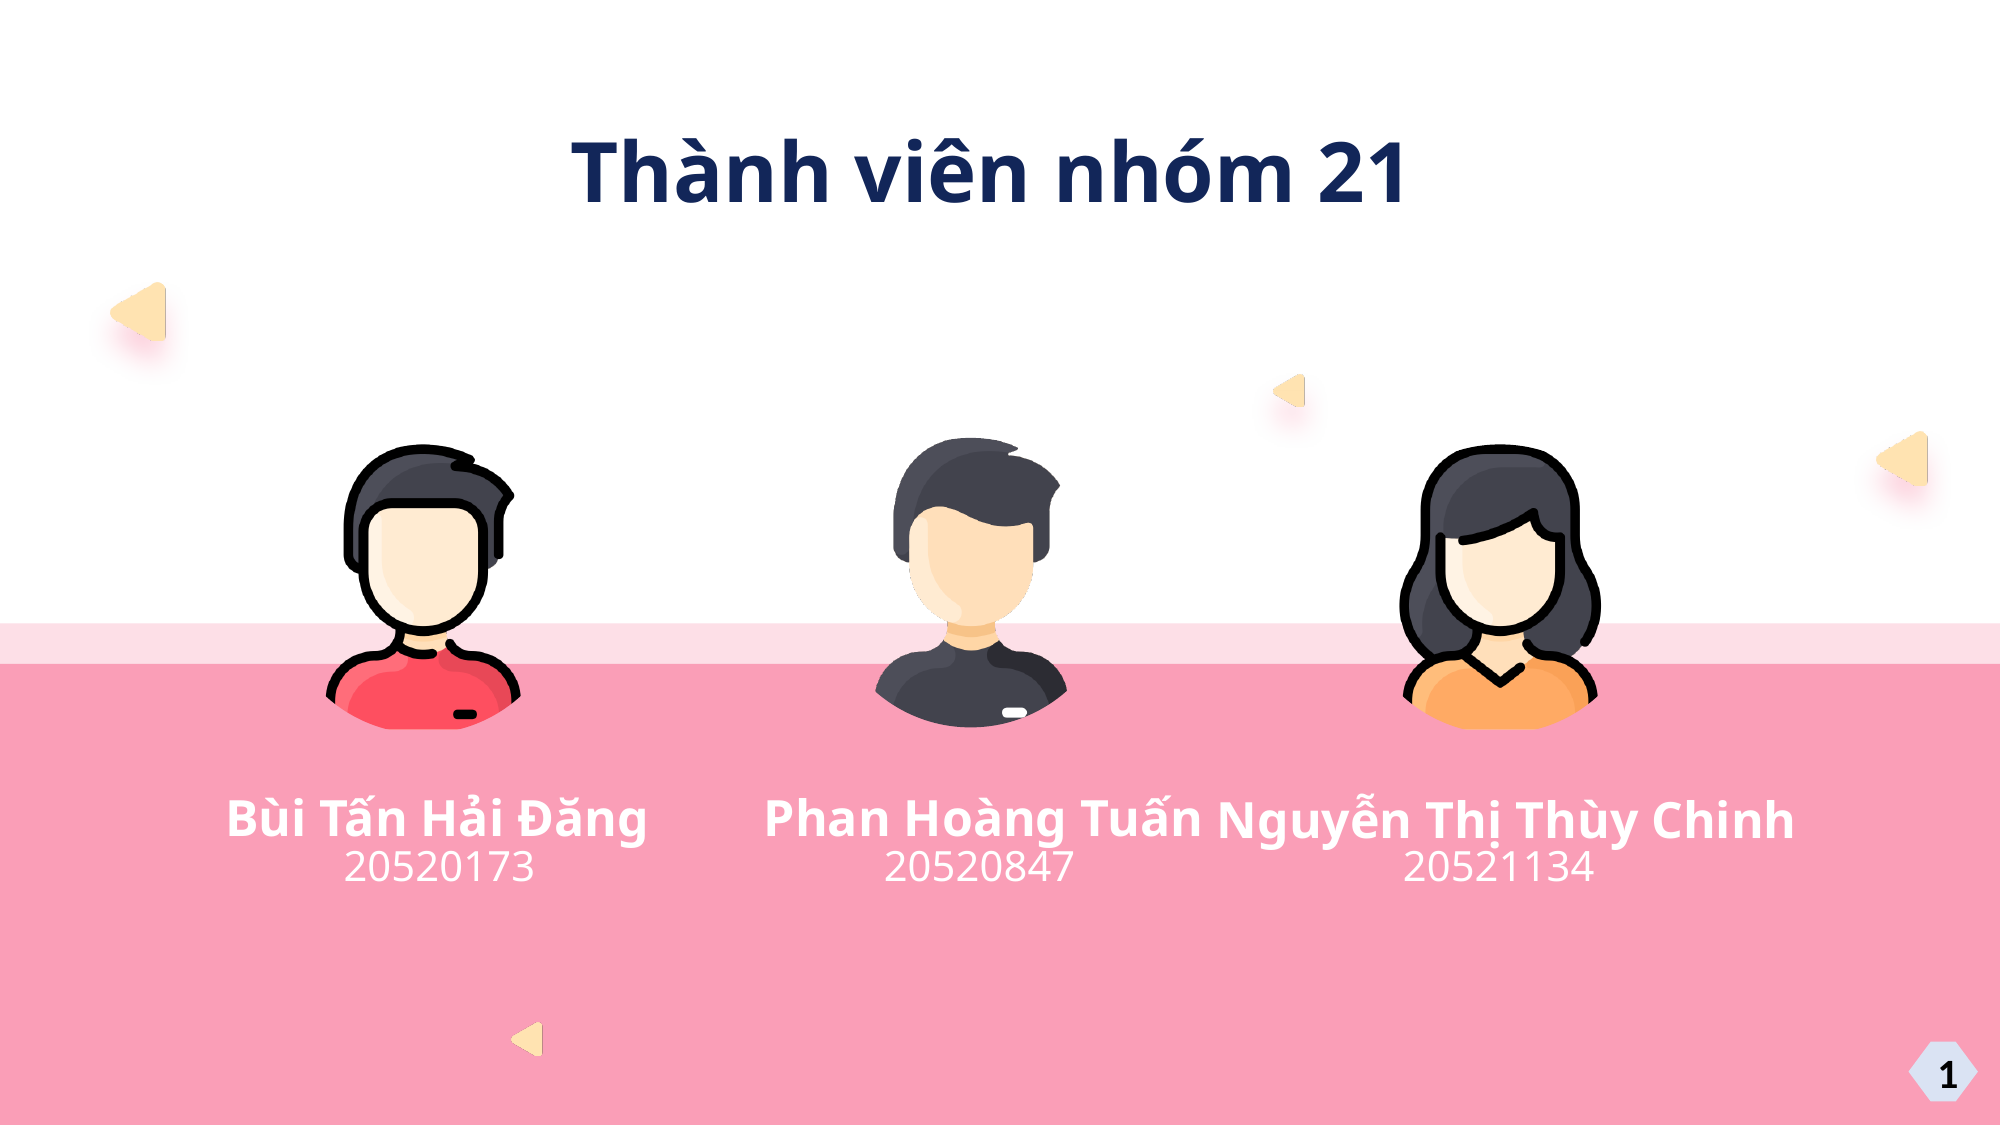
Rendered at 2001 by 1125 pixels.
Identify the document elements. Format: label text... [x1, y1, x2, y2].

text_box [206, 779, 673, 916]
picture [110, 282, 166, 341]
picture [825, 437, 1116, 728]
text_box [1175, 780, 1839, 918]
picture [1355, 444, 1645, 734]
text_box 1 [1907, 1040, 1980, 1103]
picture [1876, 431, 1928, 486]
picture [1273, 374, 1305, 407]
picture [278, 444, 568, 734]
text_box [678, 779, 1289, 898]
text_box Thành viên nhóm 21 [542, 123, 1443, 302]
picture [511, 1022, 543, 1056]
